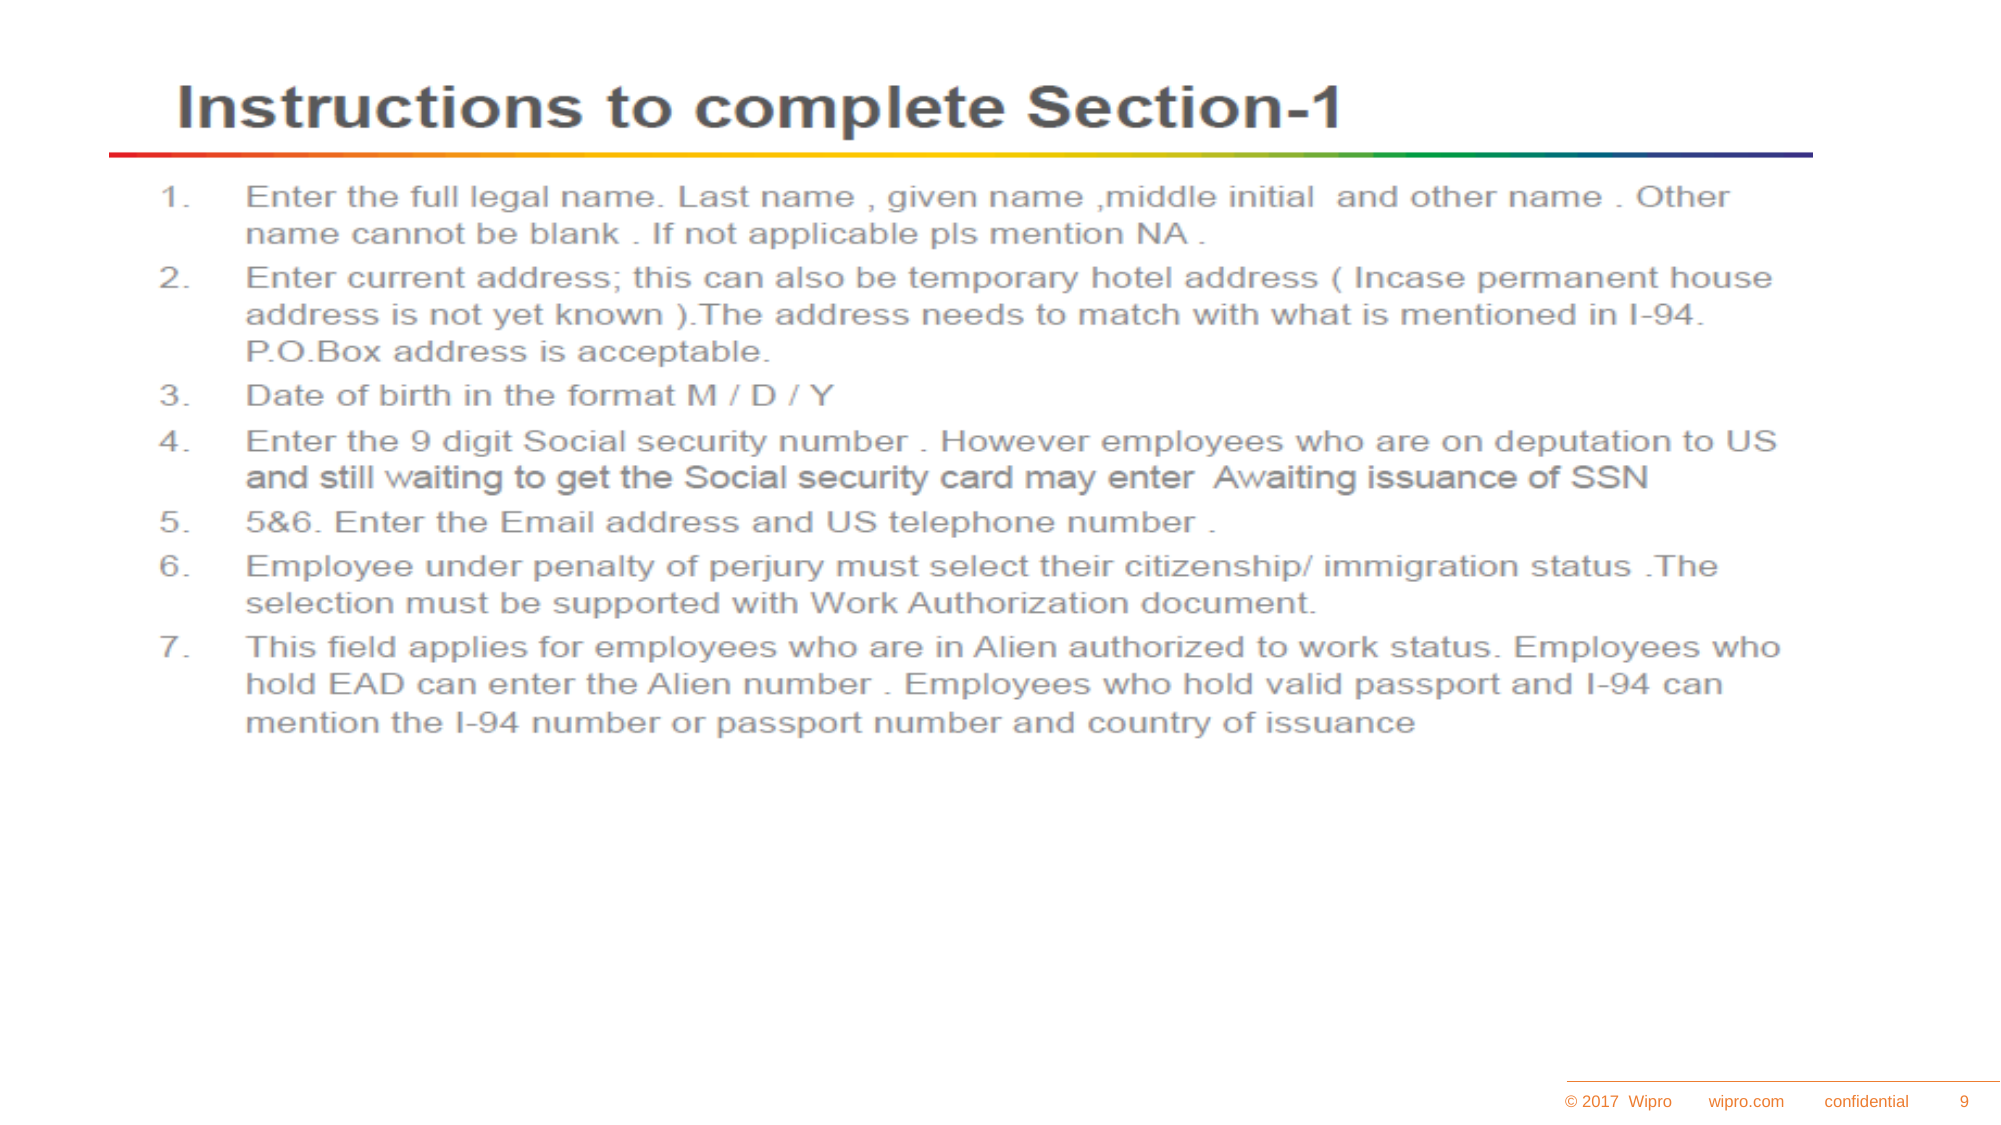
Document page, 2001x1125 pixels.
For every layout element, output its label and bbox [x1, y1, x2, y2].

picture [109, 56, 1813, 1041]
